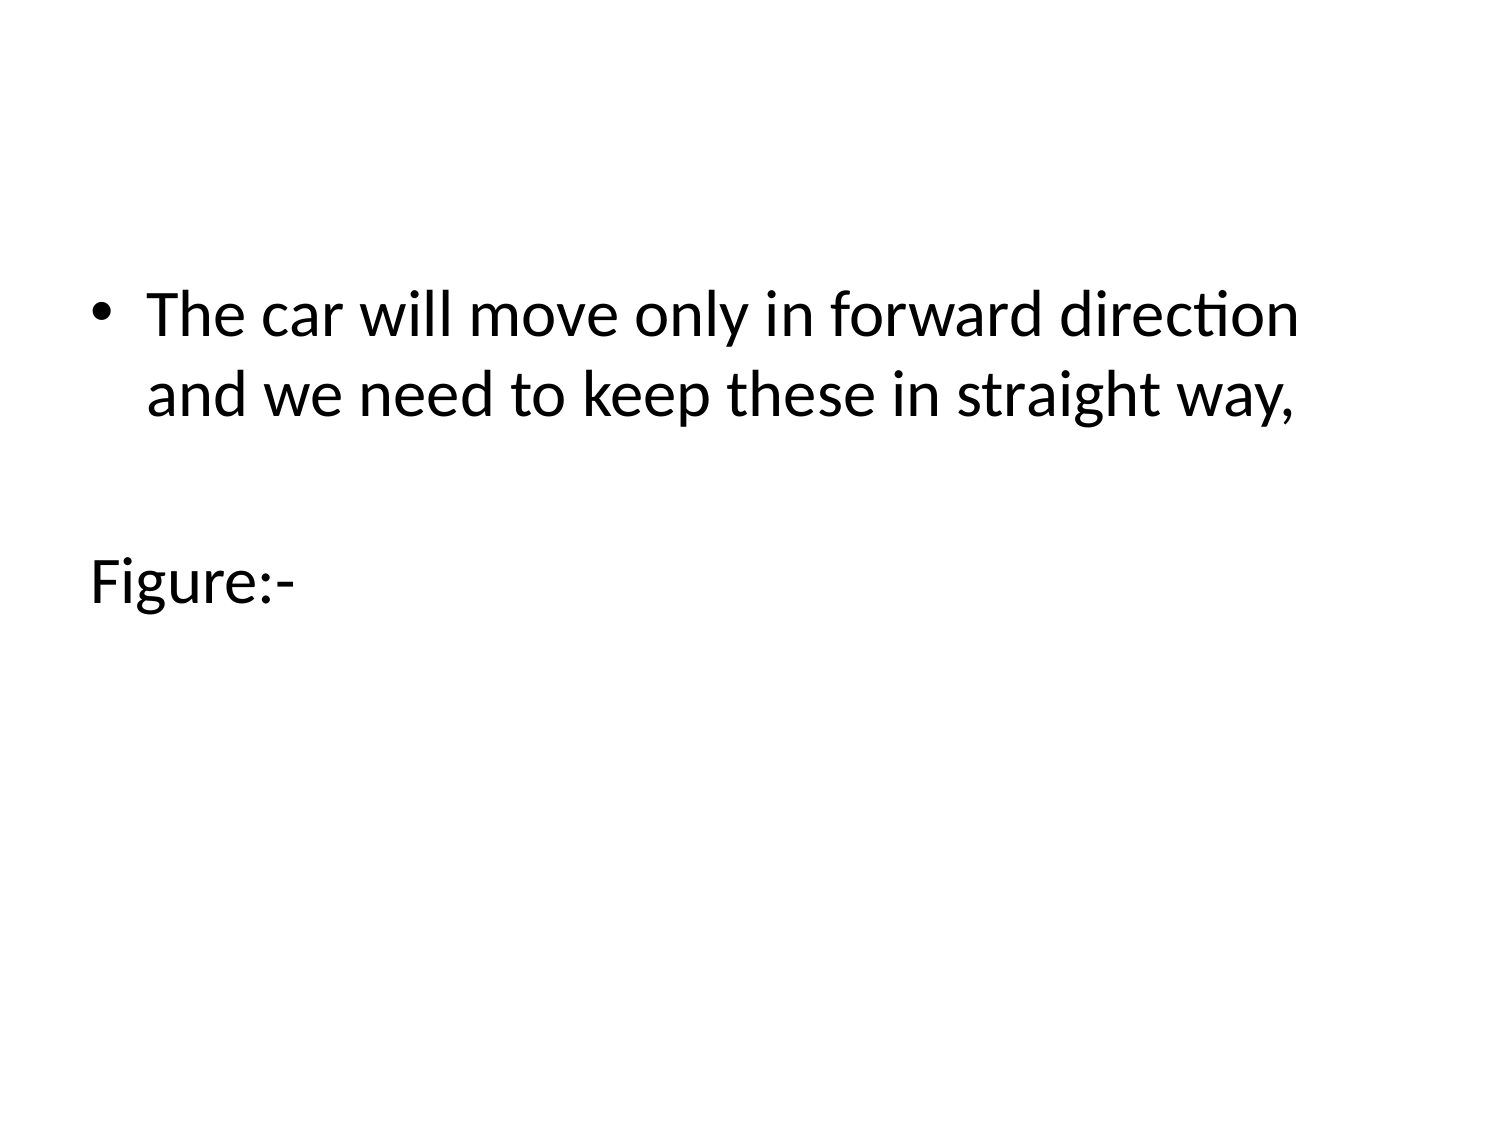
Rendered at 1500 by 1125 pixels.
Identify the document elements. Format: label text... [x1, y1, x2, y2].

list The car will move only in forward direction and we need to keep these in straight way, Figure:- [75, 262, 1425, 1005]
